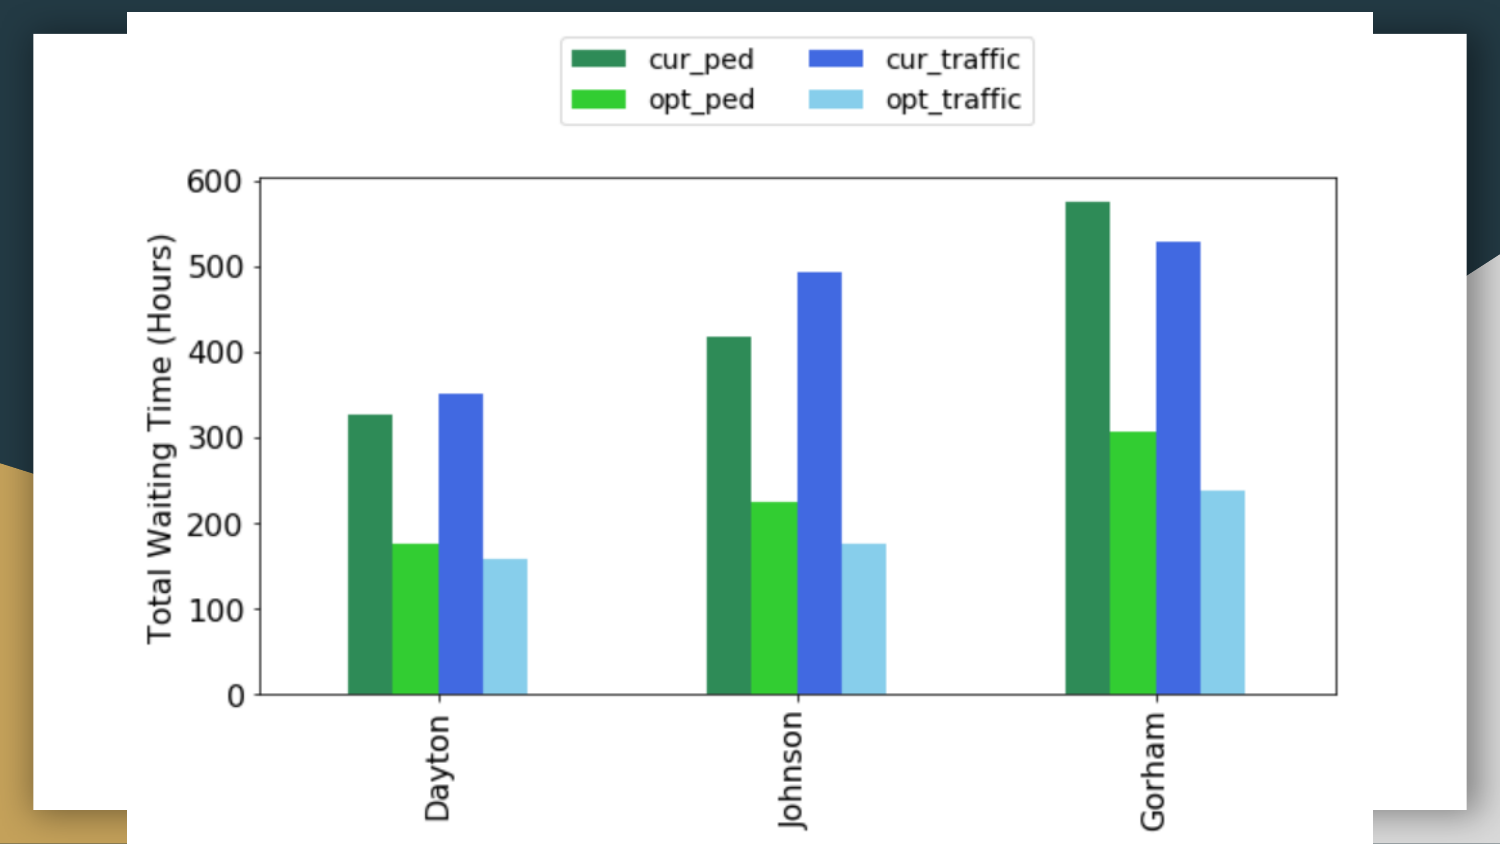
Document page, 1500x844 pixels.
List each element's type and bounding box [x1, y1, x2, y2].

picture [127, 12, 1373, 844]
